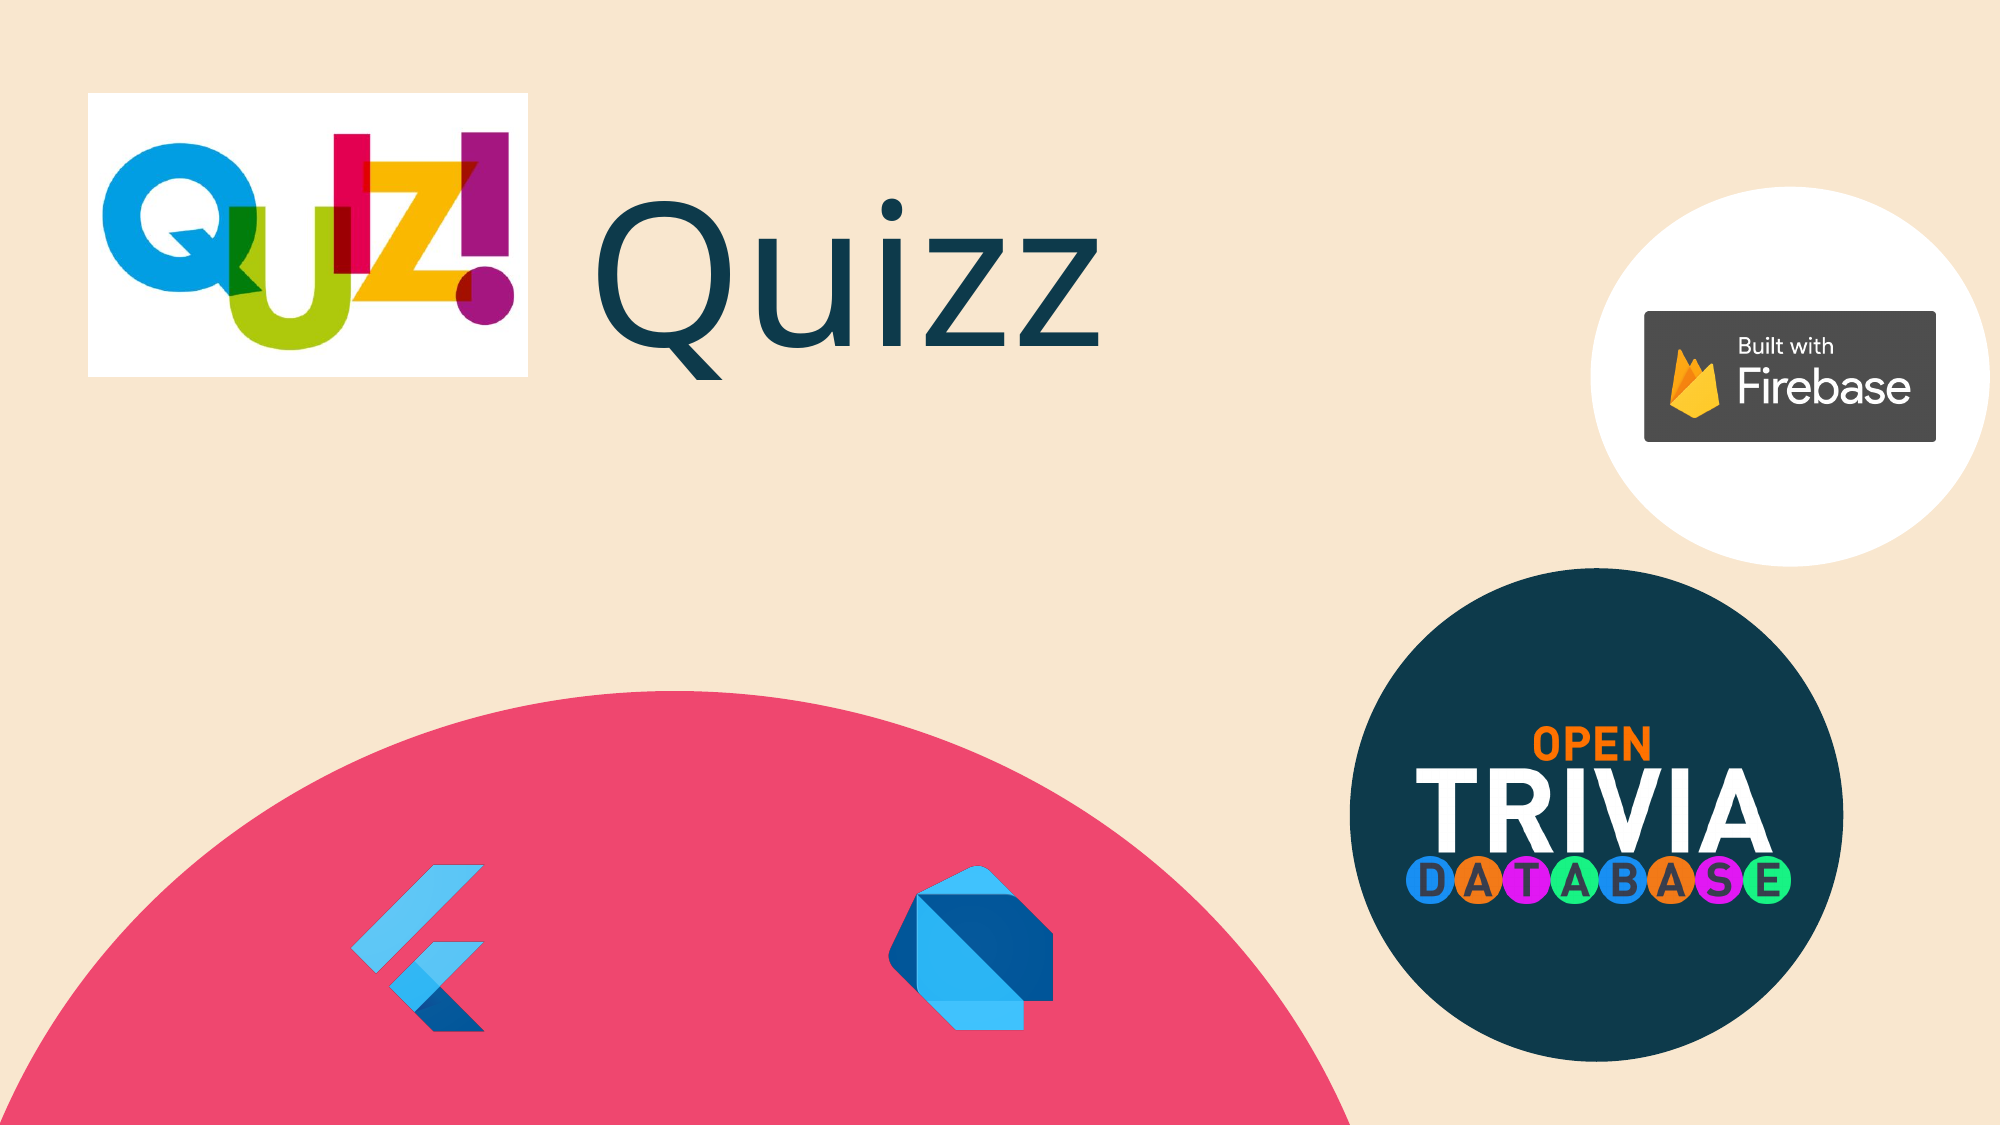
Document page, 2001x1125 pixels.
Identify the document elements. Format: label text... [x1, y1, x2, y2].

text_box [0, 690, 1403, 1125]
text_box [1349, 568, 1844, 1062]
title Quizz [96, 212, 1590, 397]
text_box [1590, 186, 1990, 567]
picture [88, 93, 528, 377]
